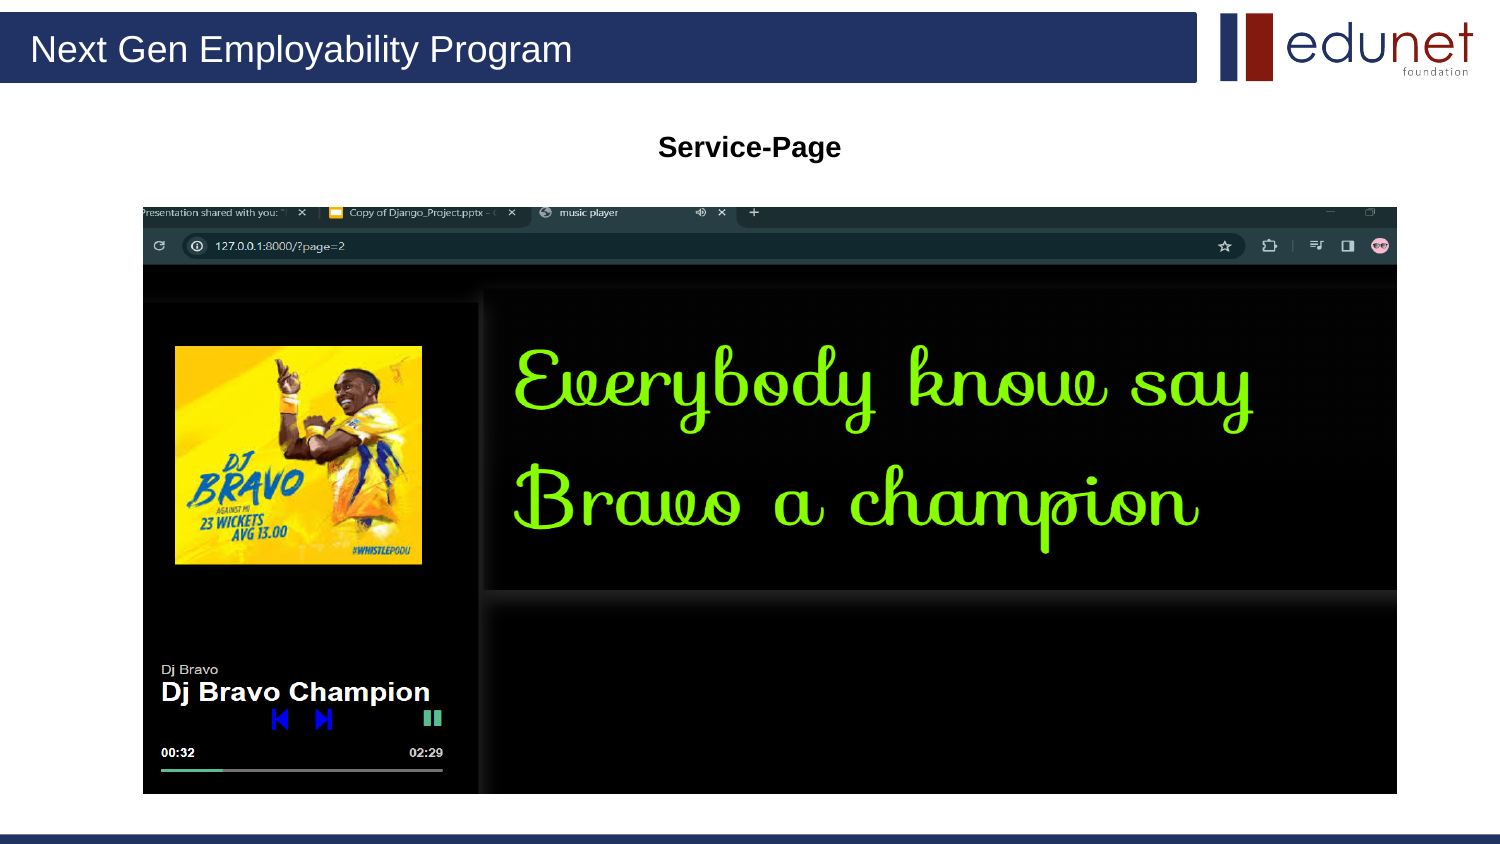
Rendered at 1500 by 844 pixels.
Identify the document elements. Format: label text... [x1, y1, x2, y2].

picture [1279, 14, 1482, 83]
title Service-Page [103, 93, 1397, 198]
picture [142, 207, 1397, 794]
